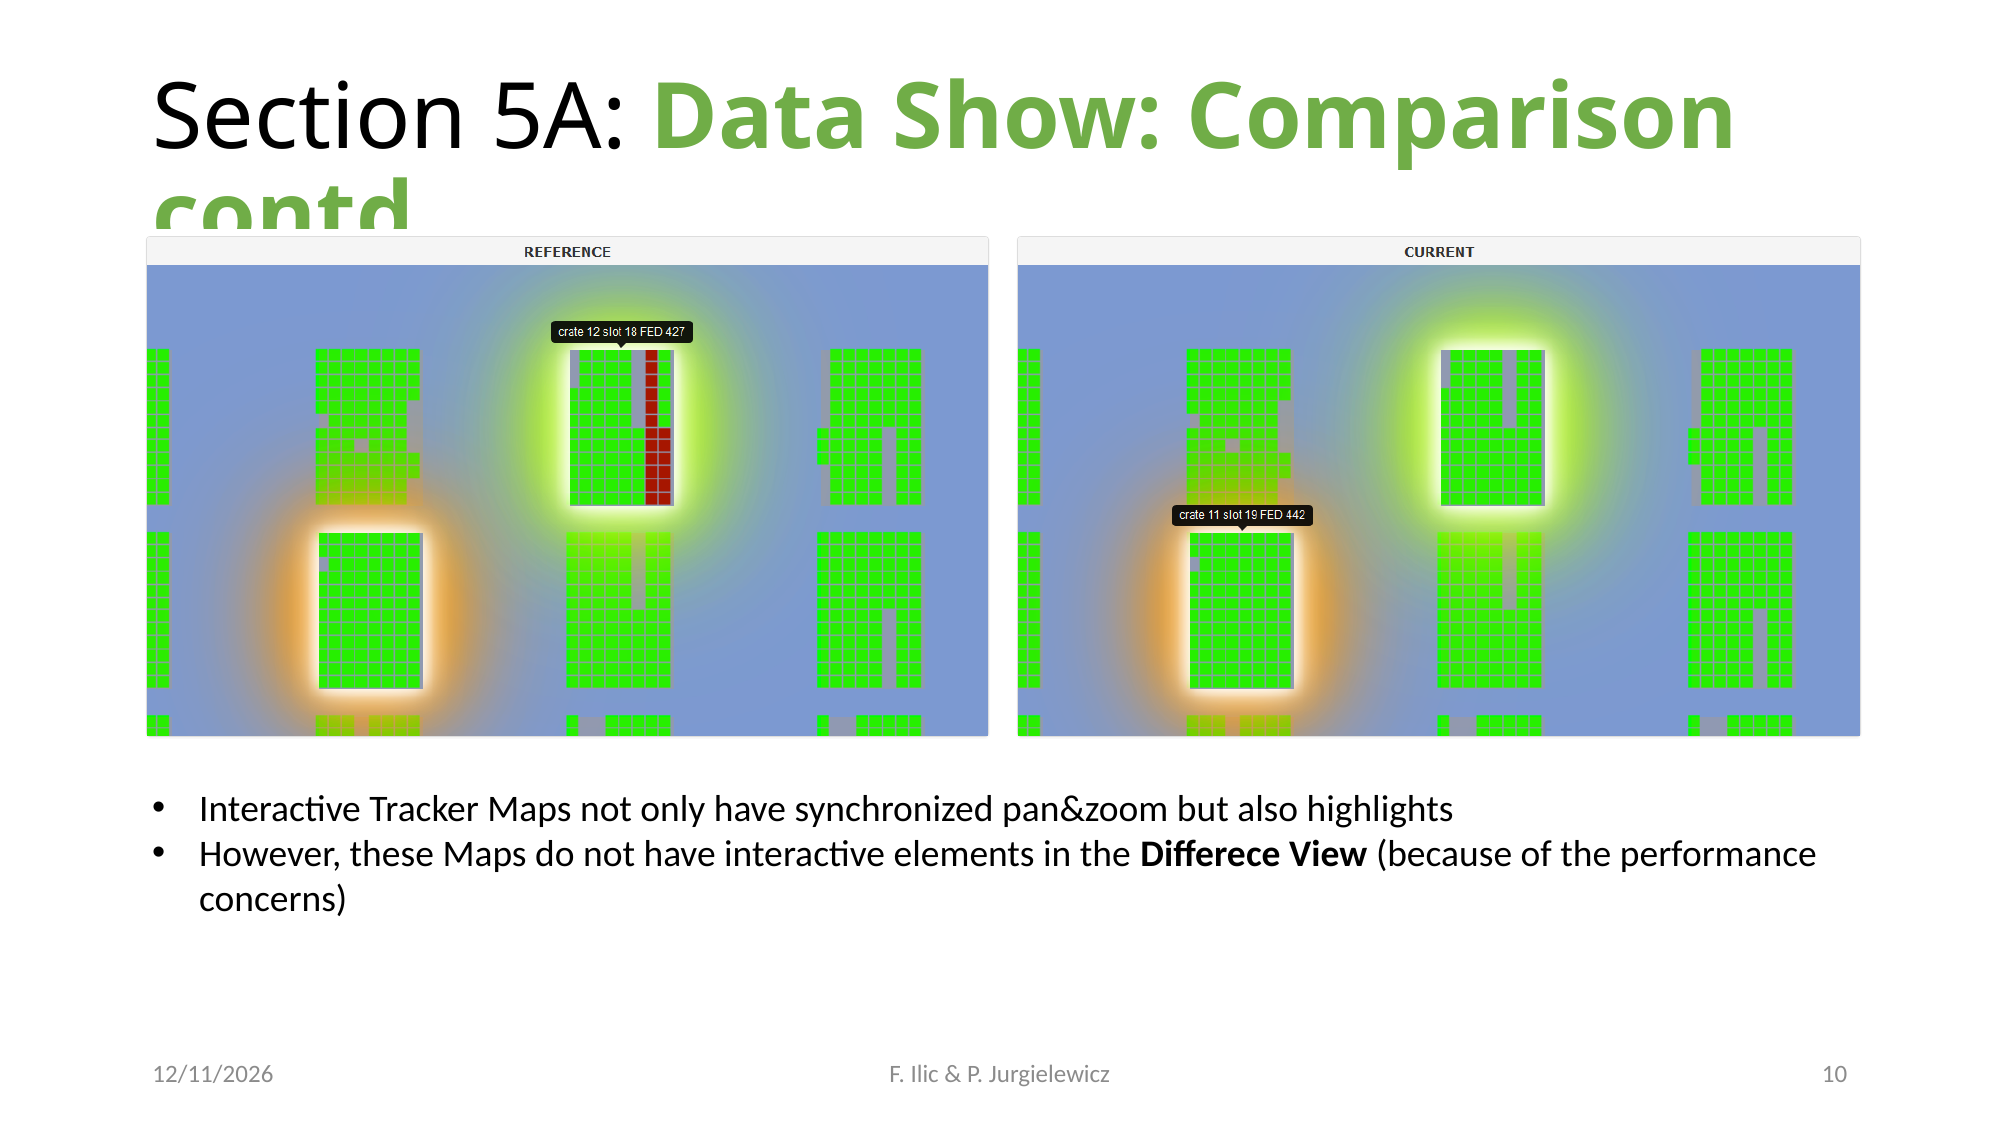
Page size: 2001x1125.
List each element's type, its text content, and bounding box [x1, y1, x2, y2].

slide_number 10 [1412, 1042, 1863, 1103]
footer F. Ilic & P. Jurgielewicz [662, 1042, 1338, 1103]
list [137, 229, 1863, 743]
title Section 5A: Data Show: Comparison contd [137, 59, 1863, 229]
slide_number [137, 1042, 588, 1103]
text_box Interactive Tracker Maps not only have synchronized pan&zoom but also highlights However, these Maps do not have interactive elements in the Differece View (because of the performance concerns) [137, 776, 1863, 926]
